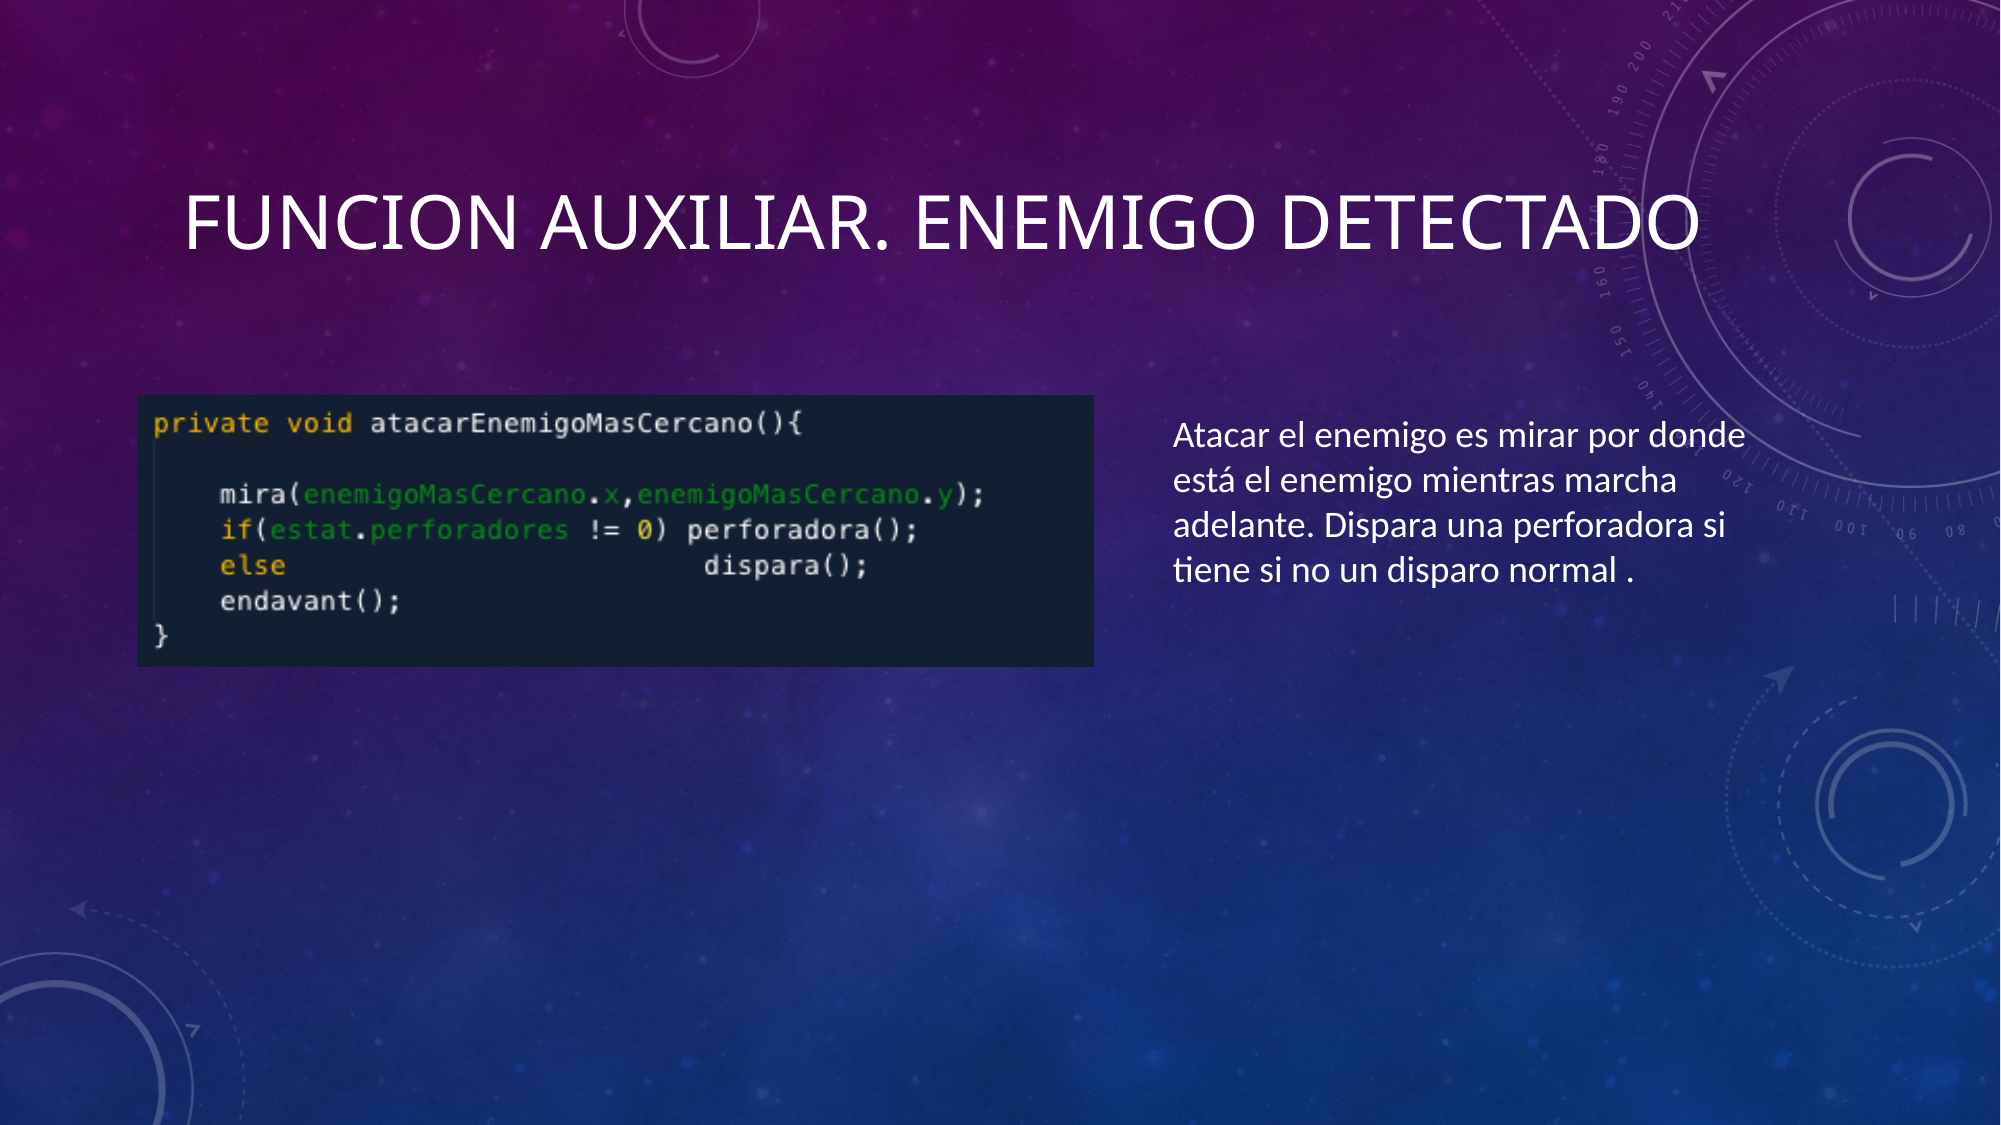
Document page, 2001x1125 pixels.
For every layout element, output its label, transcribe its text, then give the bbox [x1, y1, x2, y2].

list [137, 395, 1094, 667]
title FUNCION AUXILIAR. ENEMIGO DETECTADO [112, 99, 1775, 339]
picture [0, 0, 2001, 1125]
text_box Atacar el enemigo es mirar por donde está el enemigo mientras marcha adelante. Dispara una perforadora si tiene si no un disparo normal . [1158, 402, 1817, 598]
